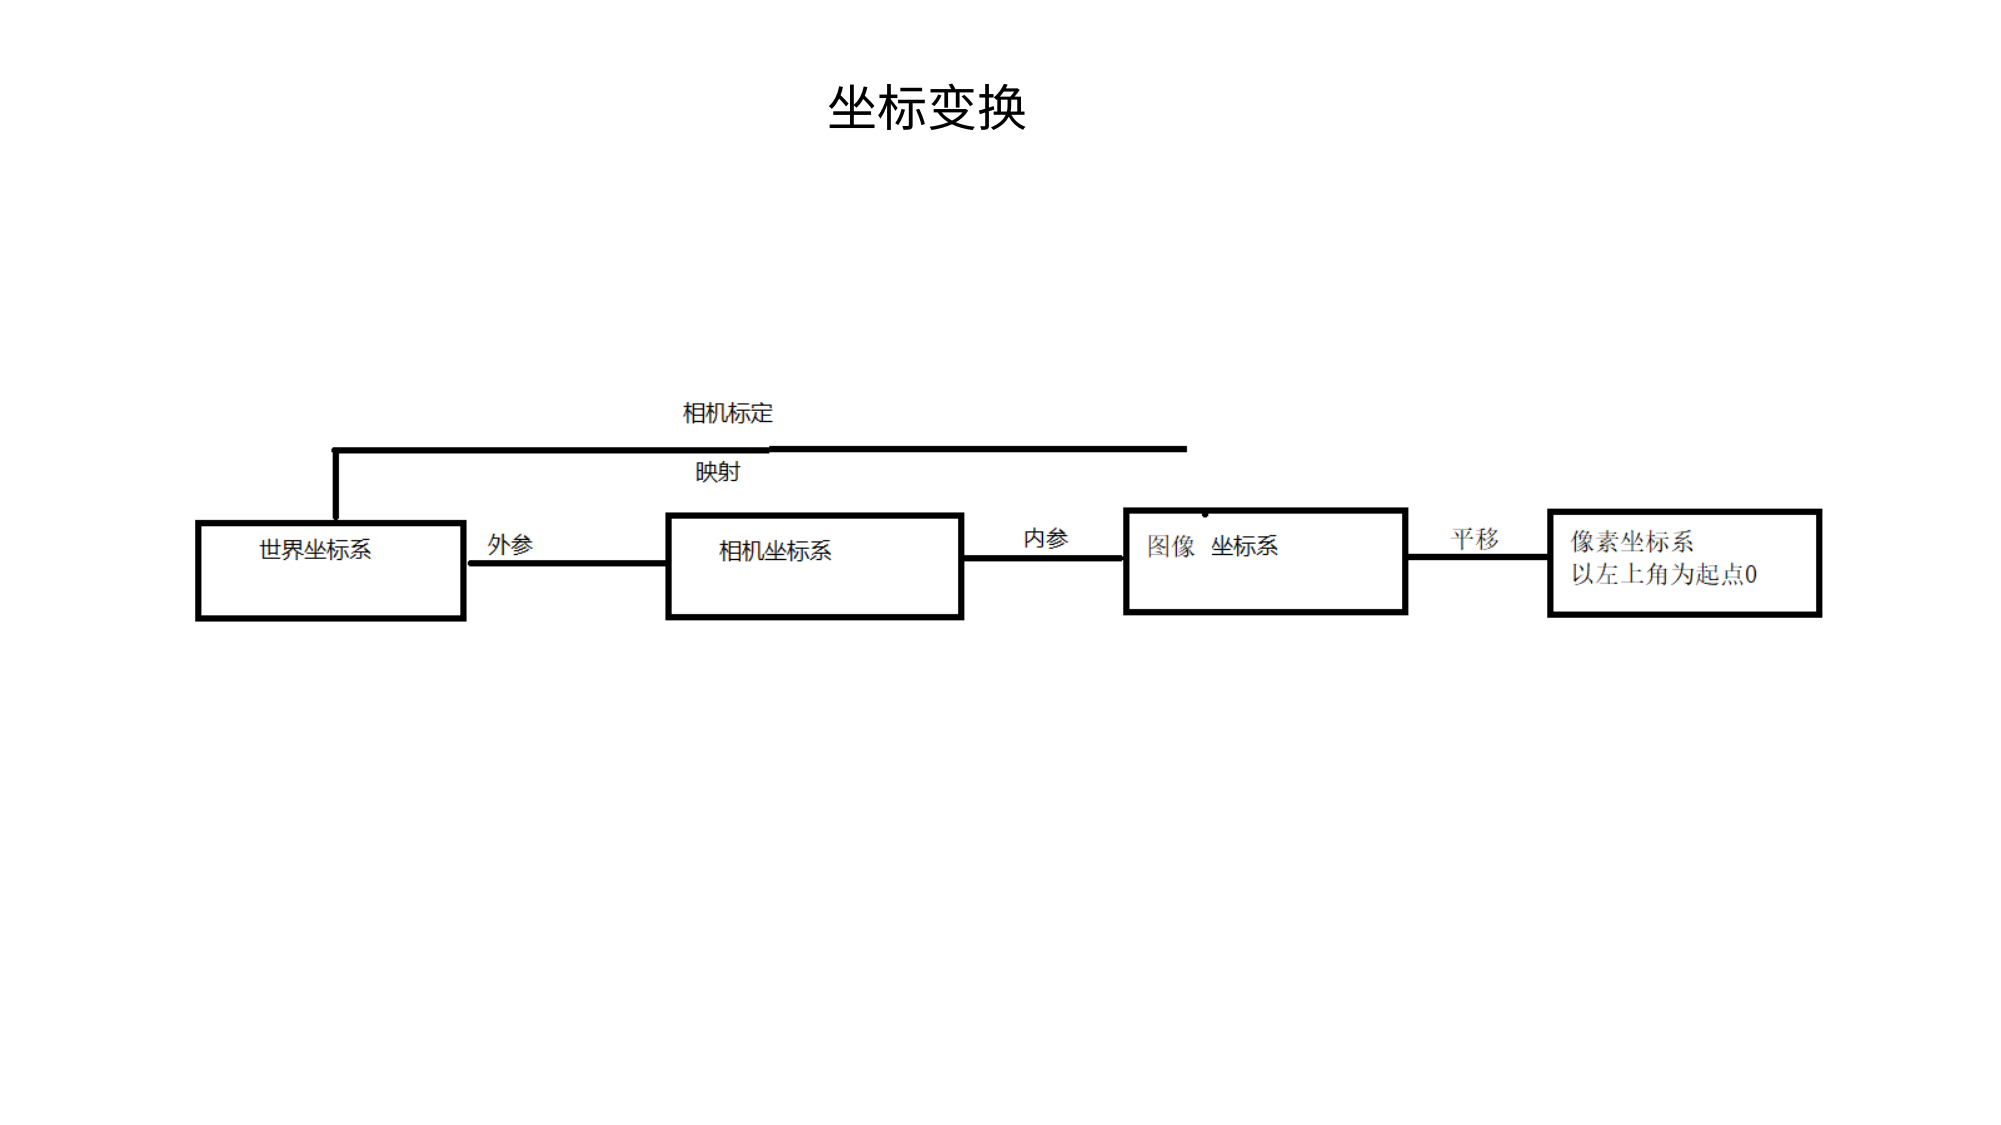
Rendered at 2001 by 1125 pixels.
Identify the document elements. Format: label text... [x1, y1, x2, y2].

picture [159, 357, 1840, 633]
text_box 坐标变换 [526, 68, 1329, 144]
